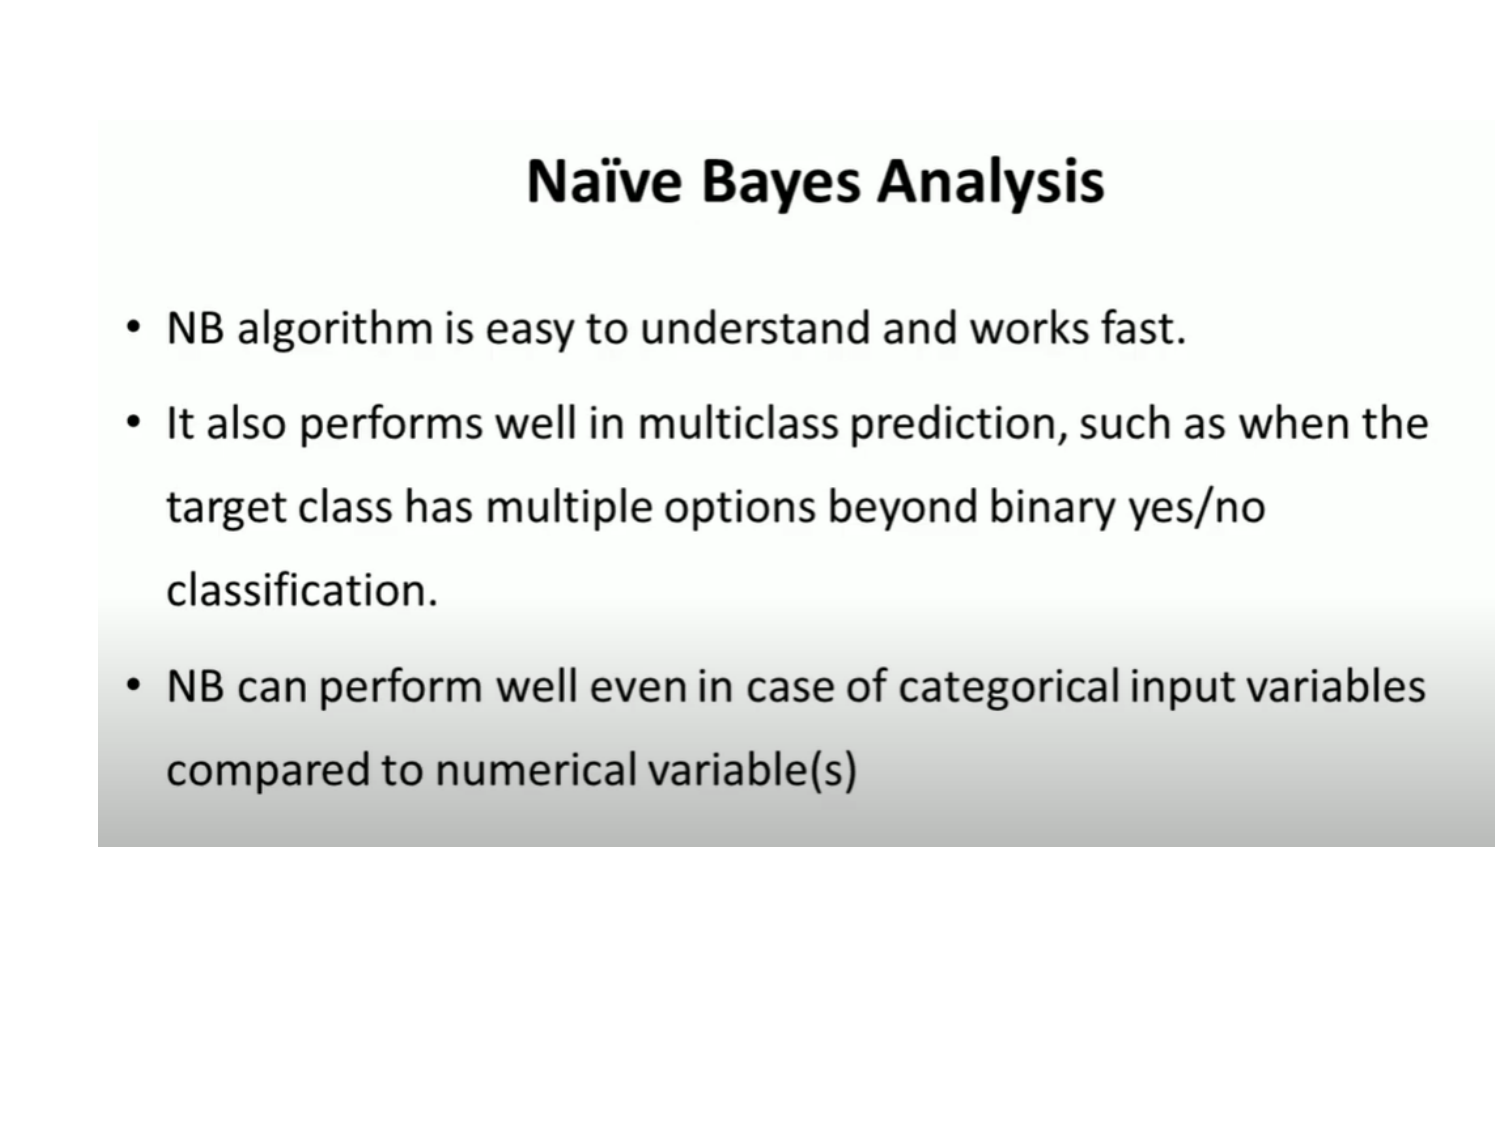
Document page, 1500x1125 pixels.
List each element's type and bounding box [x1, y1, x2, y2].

picture [98, 119, 1495, 847]
